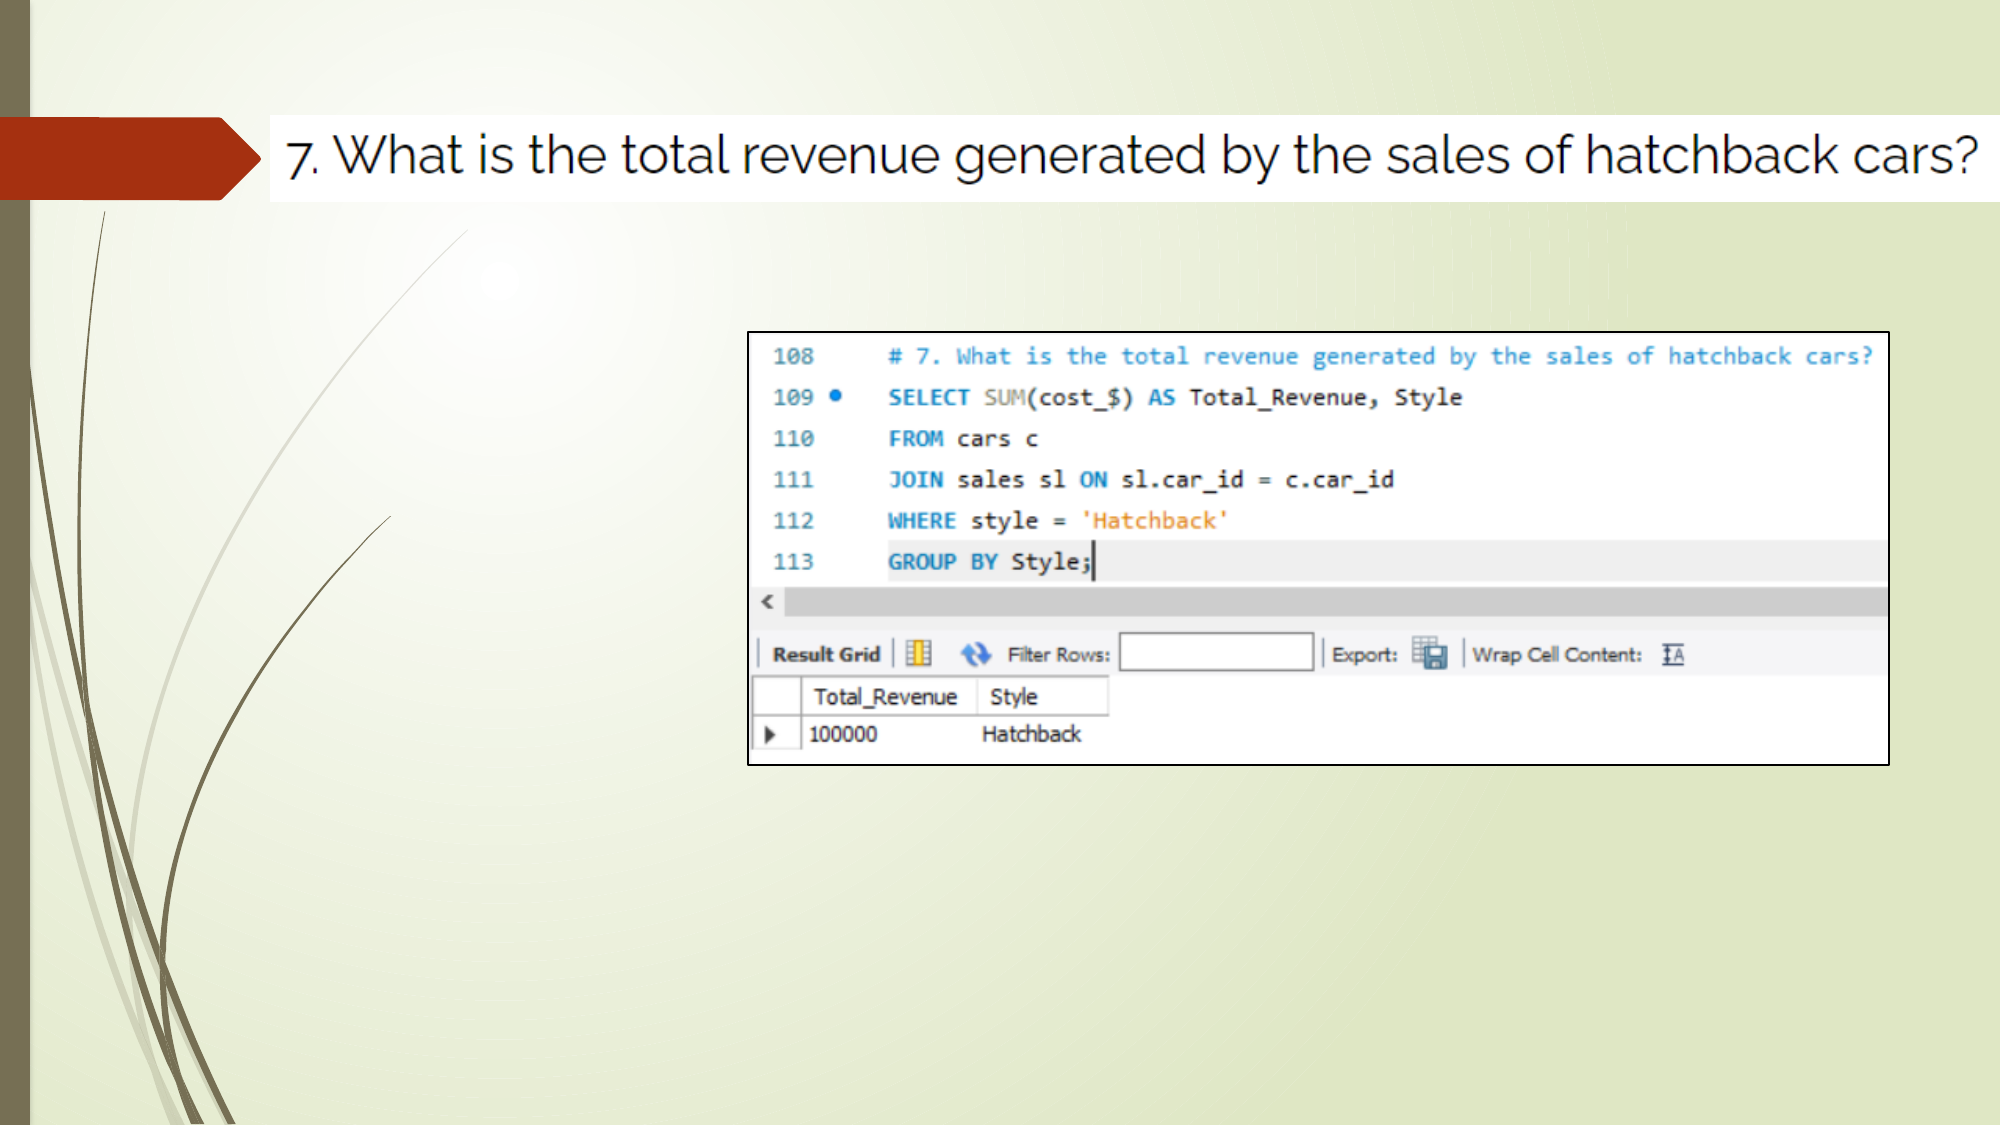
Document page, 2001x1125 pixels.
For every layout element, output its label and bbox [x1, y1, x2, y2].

picture [270, 115, 2000, 202]
picture [748, 332, 1889, 765]
